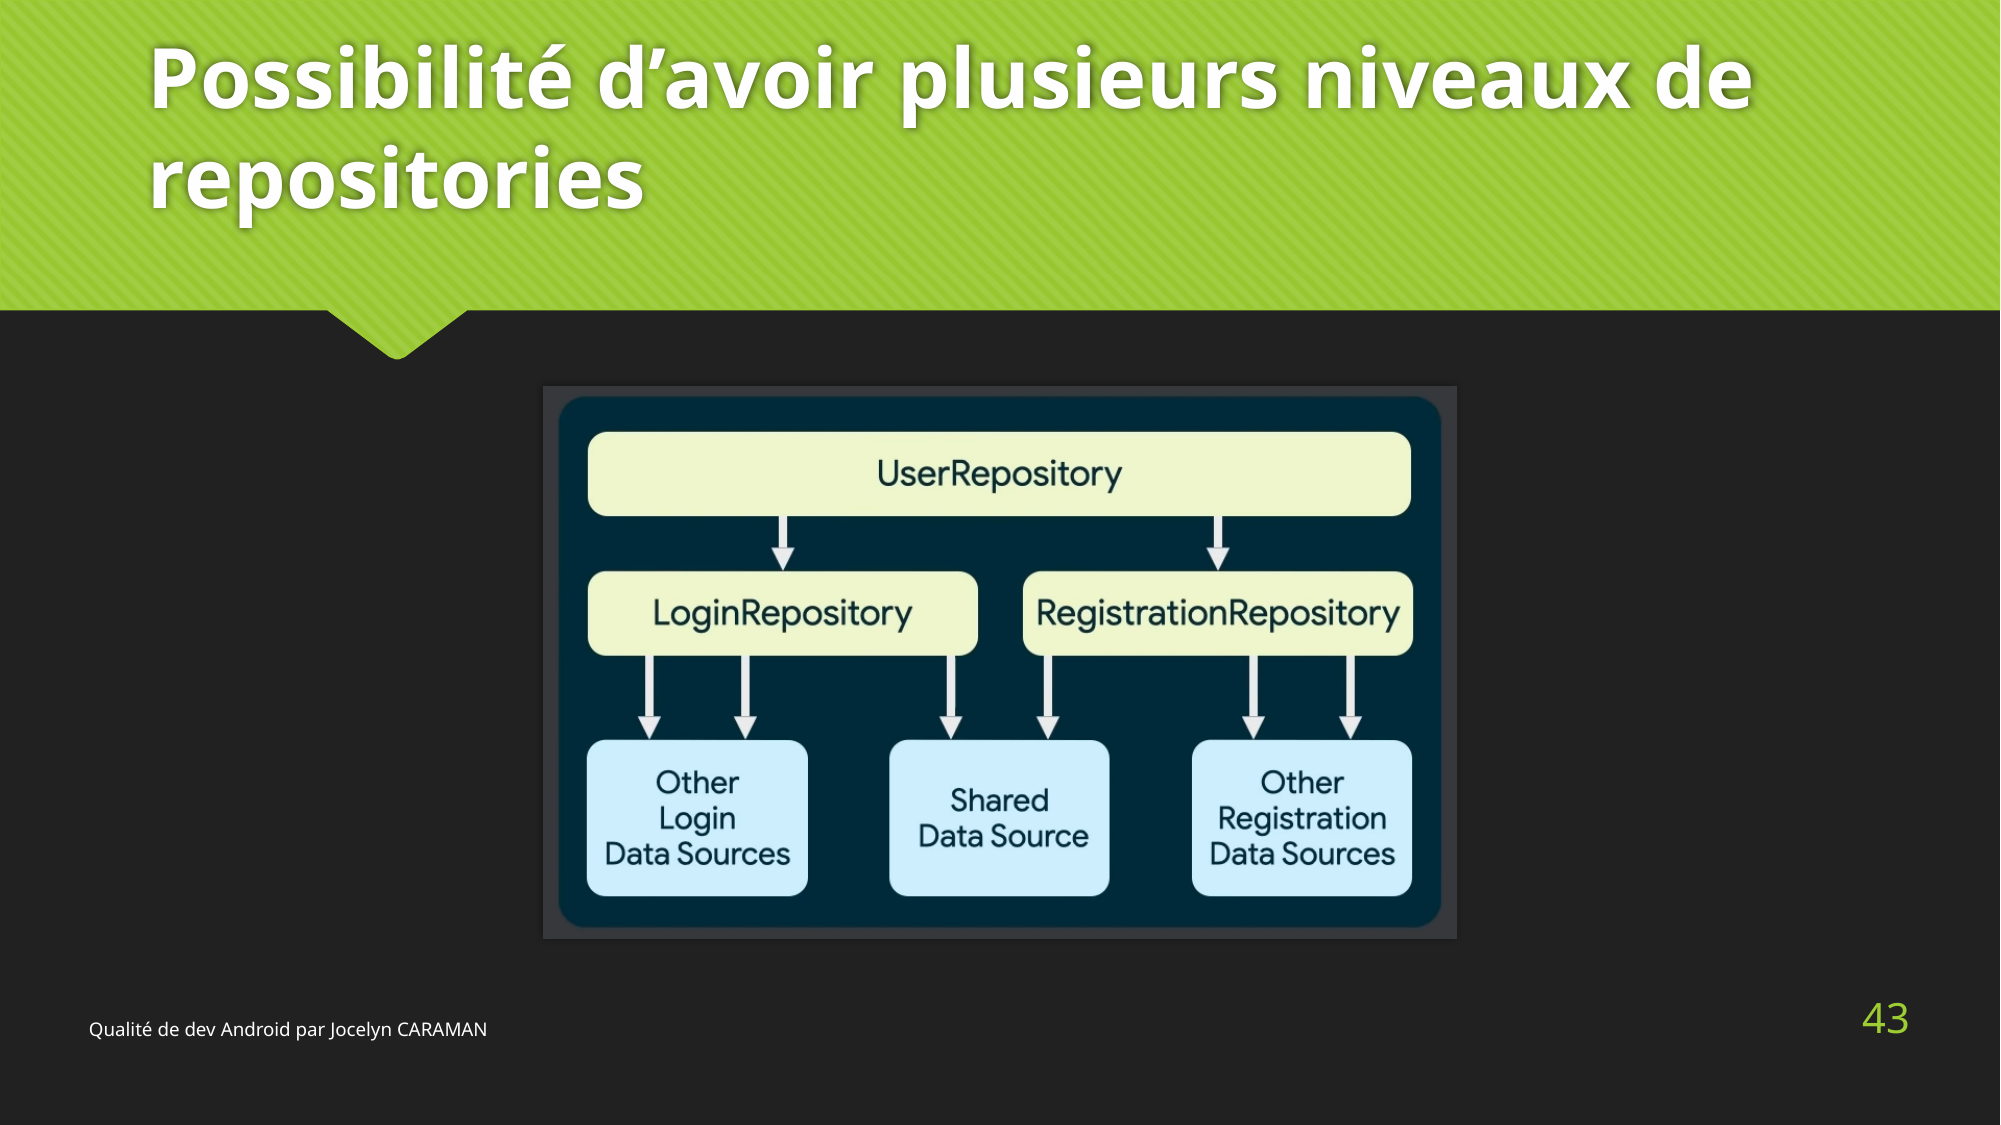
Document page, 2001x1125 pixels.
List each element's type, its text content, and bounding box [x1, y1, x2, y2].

footer Qualité de dev Android par Jocelyn CARAMAN [74, 991, 1493, 1051]
title Possibilité d’avoir plusieurs niveaux de repositories [132, 73, 1868, 233]
slide_number 43 [1751, 970, 1926, 1051]
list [543, 386, 1457, 940]
